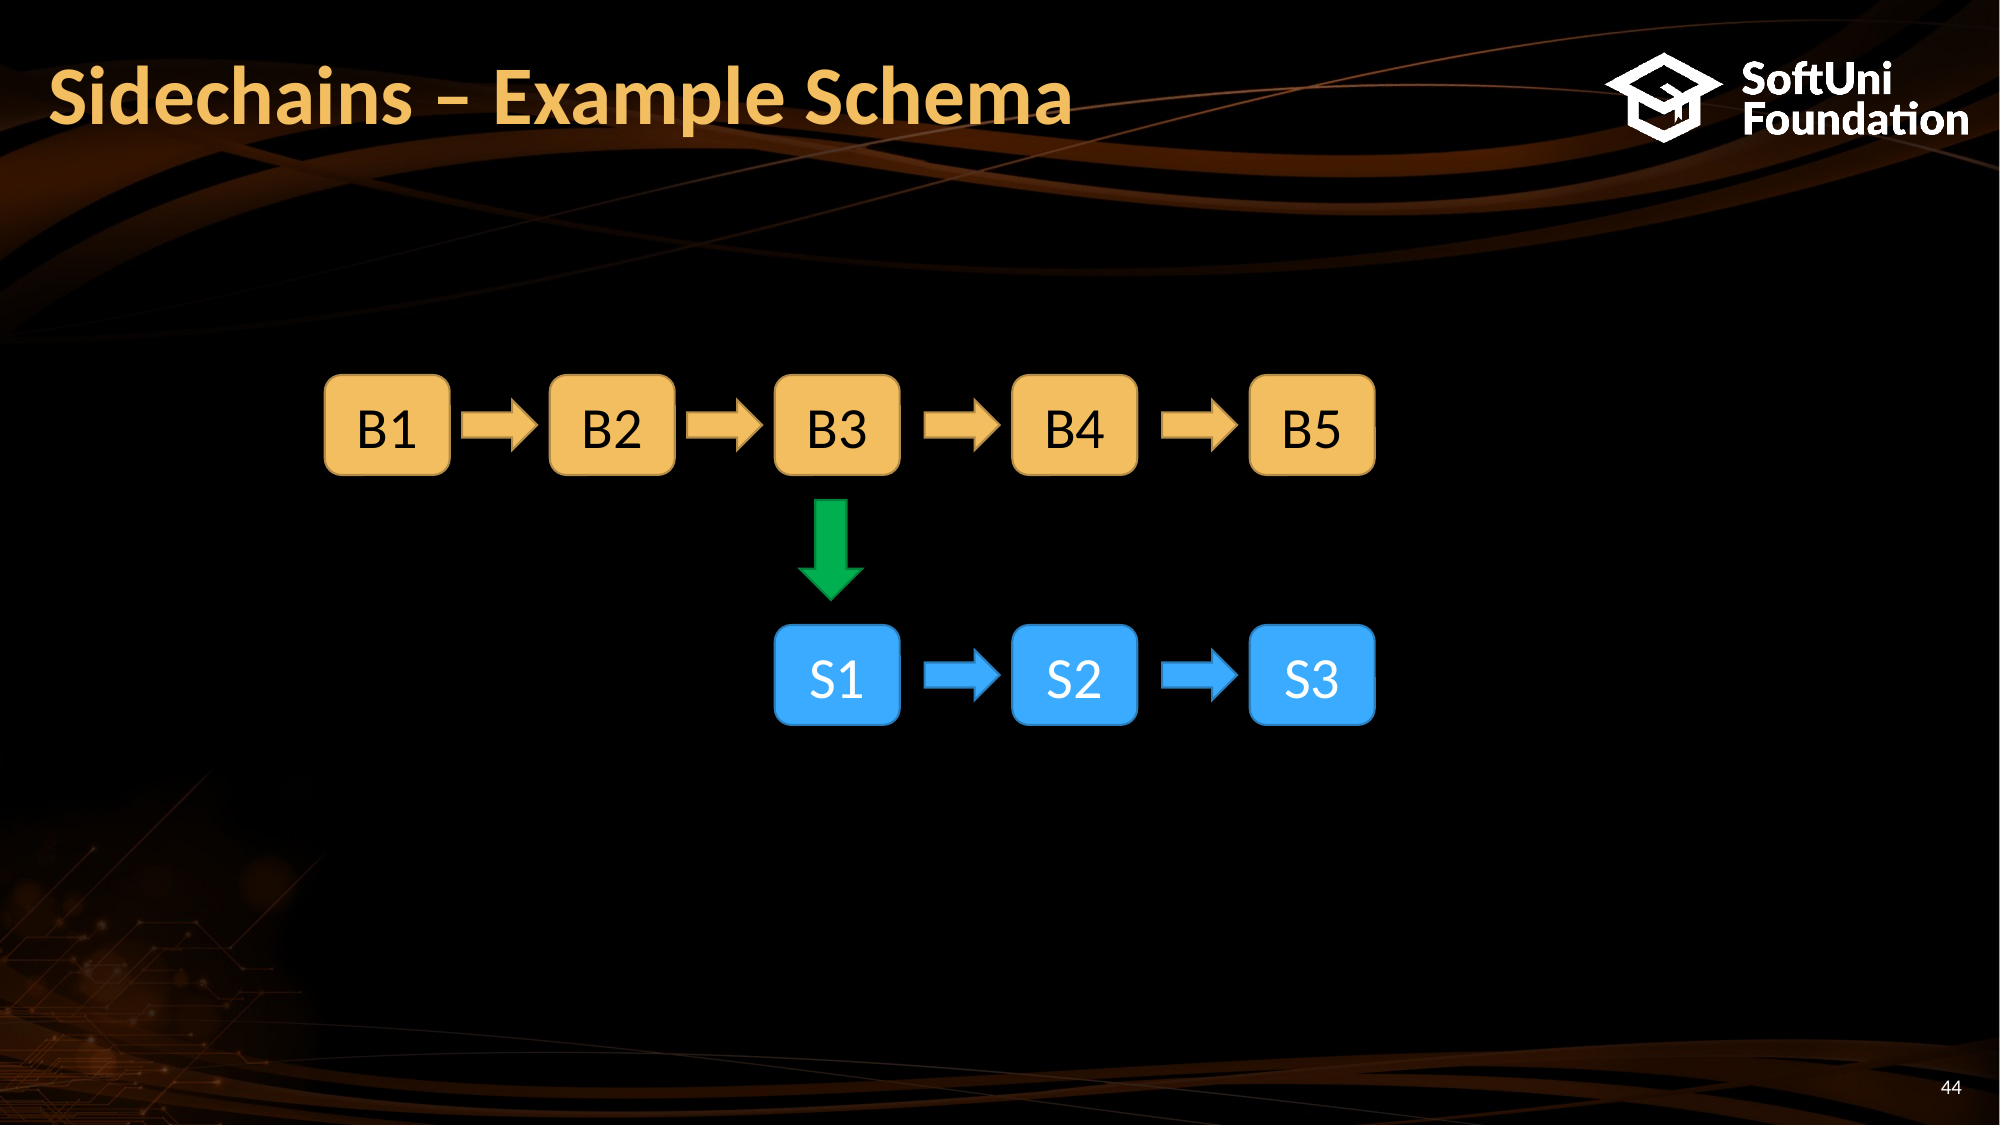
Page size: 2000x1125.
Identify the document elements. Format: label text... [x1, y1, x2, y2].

text_box B2 [548, 373, 676, 477]
text_box S2 [1011, 623, 1139, 726]
list [31, 188, 1968, 1103]
text_box [1161, 397, 1239, 453]
text_box [797, 498, 865, 602]
title Sidechains – Example Schema [30, 6, 1602, 189]
text_box [923, 397, 1002, 453]
text_box [1161, 647, 1239, 703]
text_box [461, 397, 539, 453]
text_box B4 [1011, 373, 1139, 477]
text_box S1 [773, 623, 901, 726]
text_box S3 [1248, 623, 1376, 726]
text_box [686, 397, 764, 453]
text_box B5 [1248, 373, 1376, 477]
text_box B3 [773, 373, 901, 477]
text_box [923, 647, 1002, 703]
picture [0, 0, 2000, 1125]
text_box B1 [323, 373, 451, 477]
